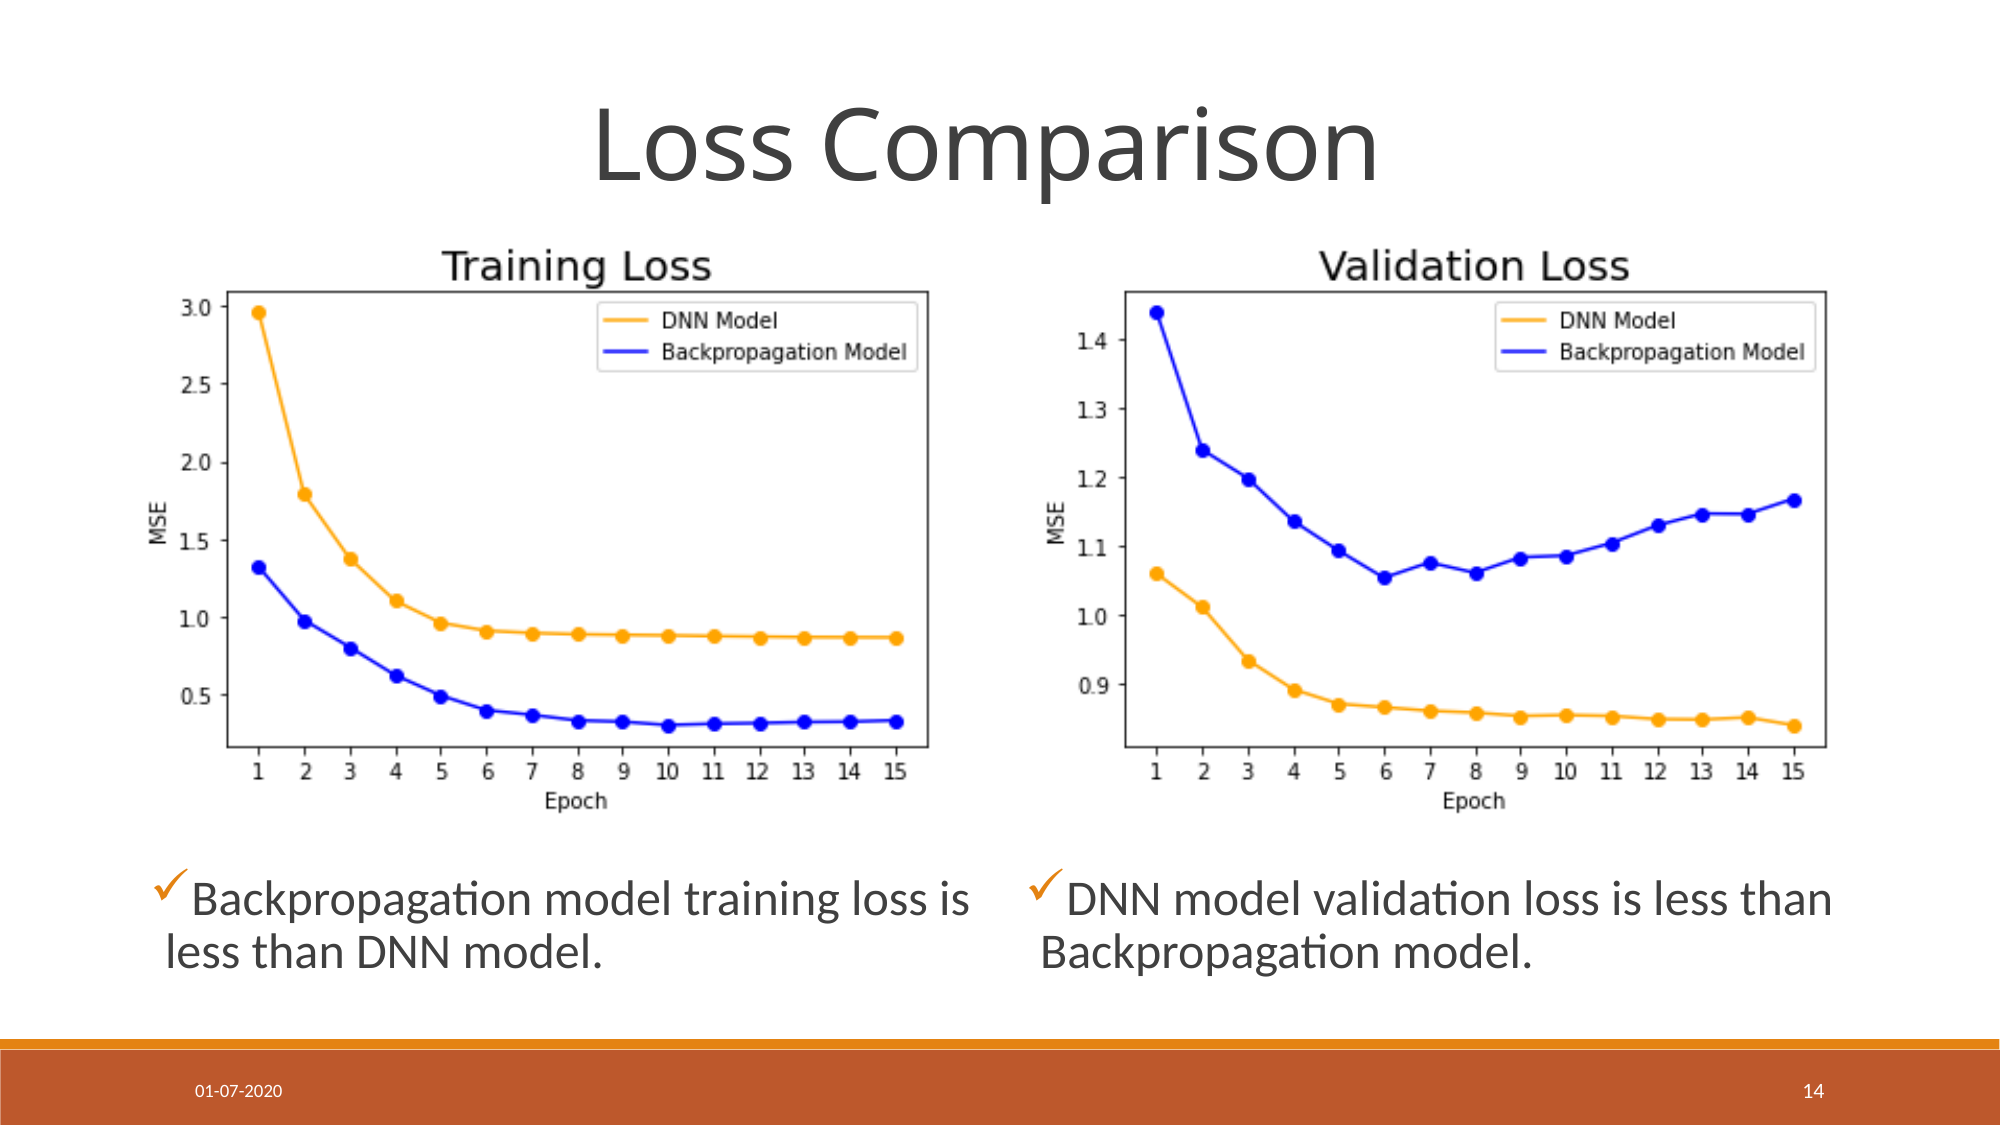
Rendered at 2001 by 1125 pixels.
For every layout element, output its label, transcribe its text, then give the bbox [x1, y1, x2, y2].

picture [134, 235, 943, 826]
slide_number 14 [1624, 1059, 1840, 1120]
text_box Backpropagation model training loss is less than DNN model. [135, 235, 988, 1062]
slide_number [180, 1059, 586, 1120]
text_box DNN model validation loss is less than Backpropagation model. [1010, 235, 1863, 1062]
text_box Loss Comparison [135, 91, 1863, 236]
picture [1032, 235, 1841, 826]
